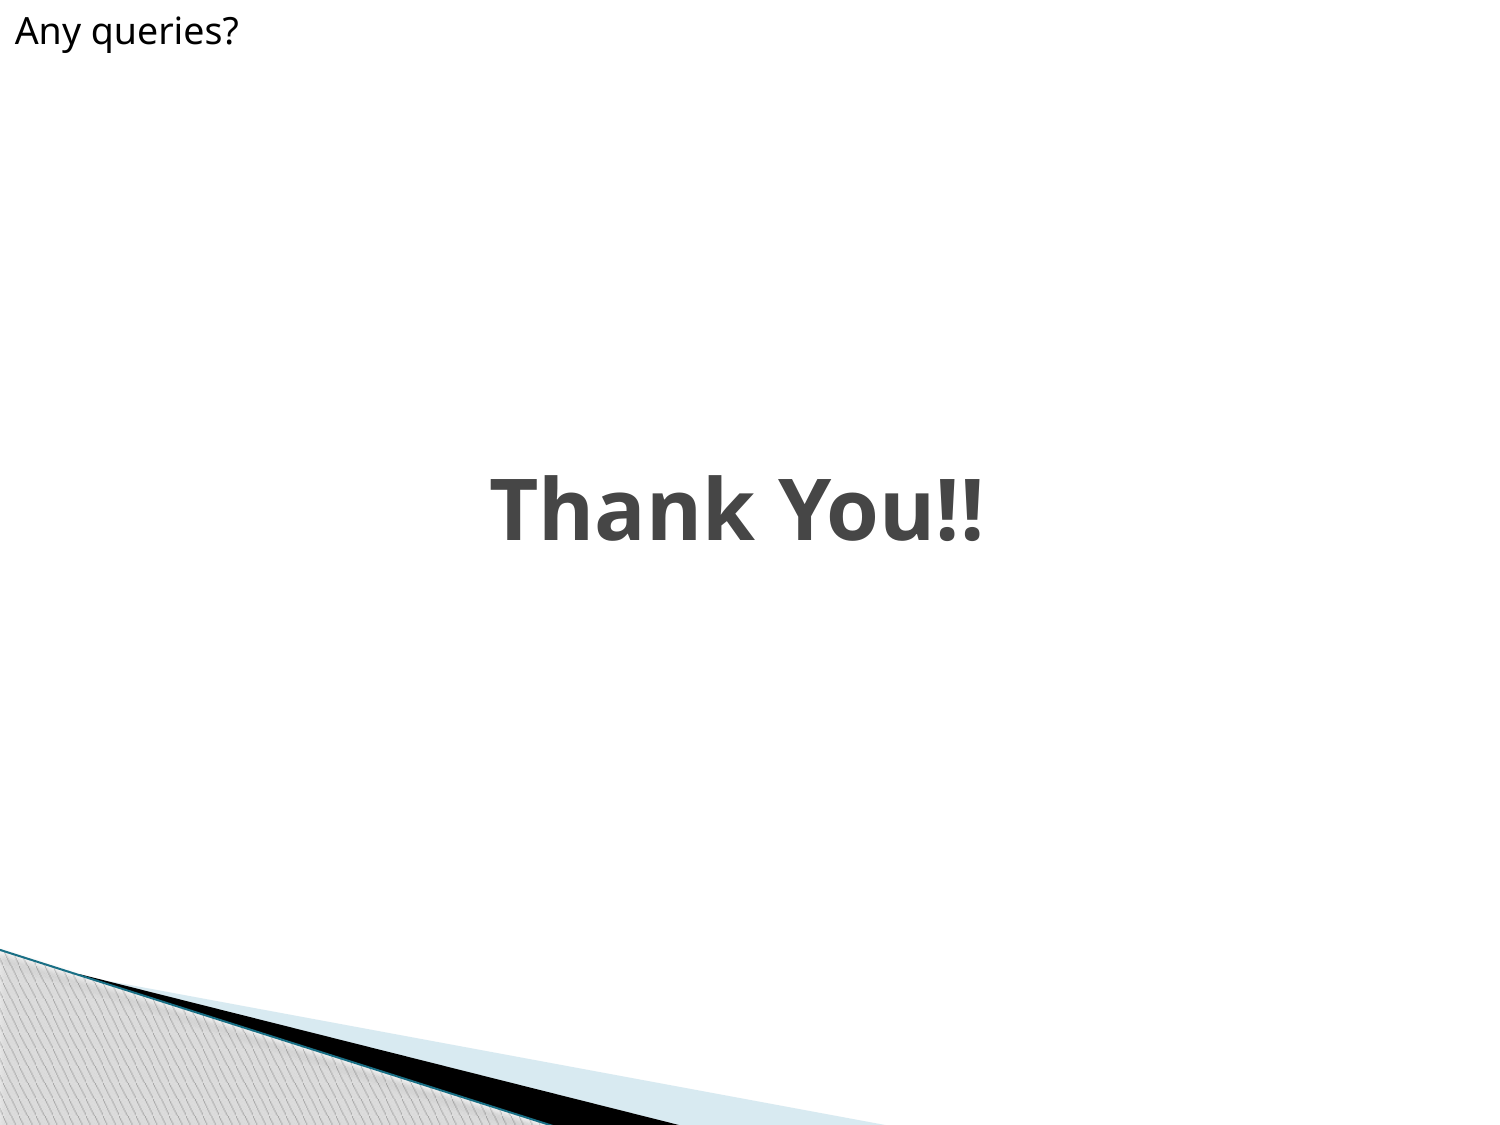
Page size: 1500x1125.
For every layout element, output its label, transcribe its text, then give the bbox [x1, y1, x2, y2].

title Thank You!! [62, 412, 1413, 600]
text_box Any queries? [0, 0, 438, 60]
